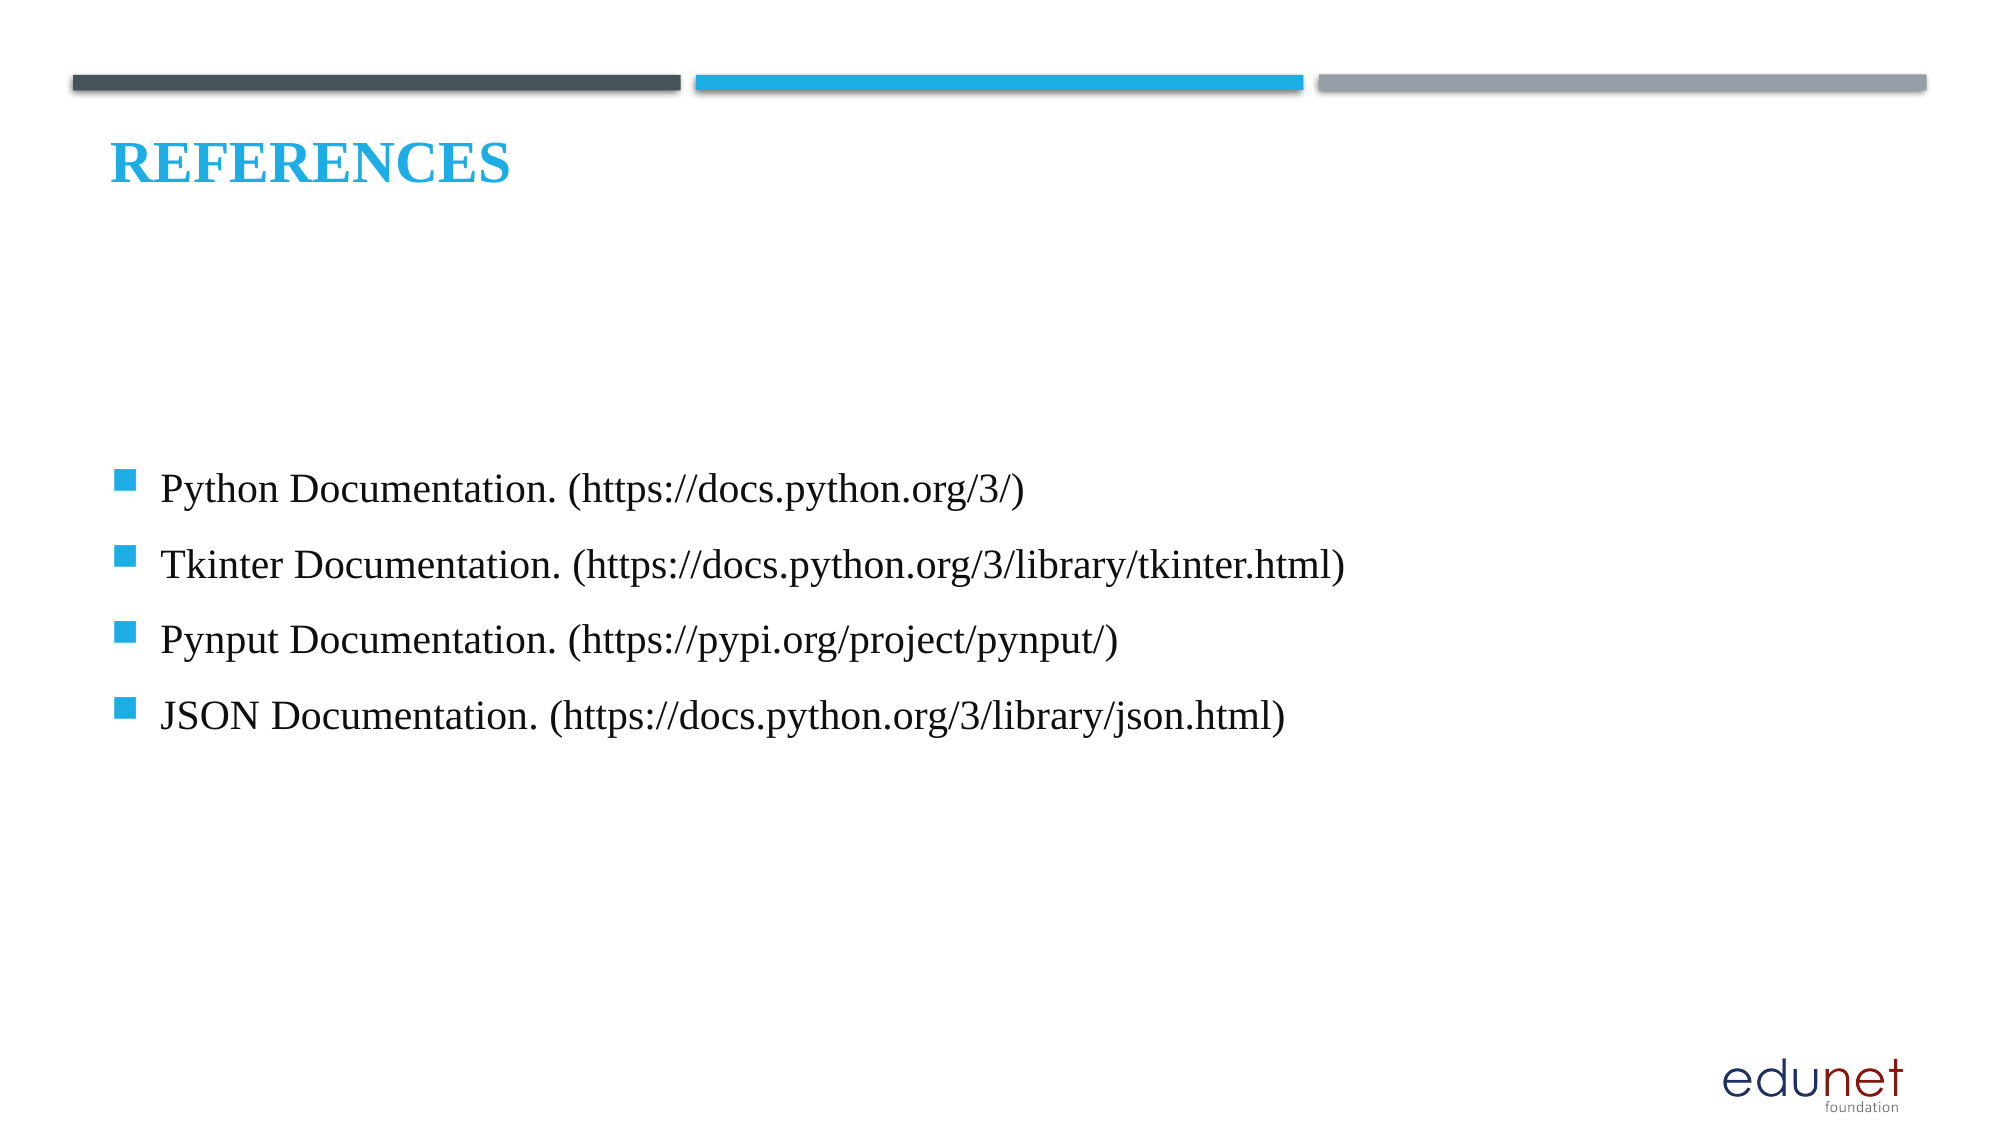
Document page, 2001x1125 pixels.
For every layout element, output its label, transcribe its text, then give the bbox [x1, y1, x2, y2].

title References [95, 115, 1905, 203]
list Python Documentation. (https://docs.python.org/3/) Tkinter Documentation. (https://docs.python.org/3/library/tkinter.html) Pynput Documentation. (https://pypi.org/project/pynput/) JSON Documentation. (https://docs.python.org/3/library/json.html) [95, 213, 1905, 981]
picture [1719, 1056, 1905, 1116]
